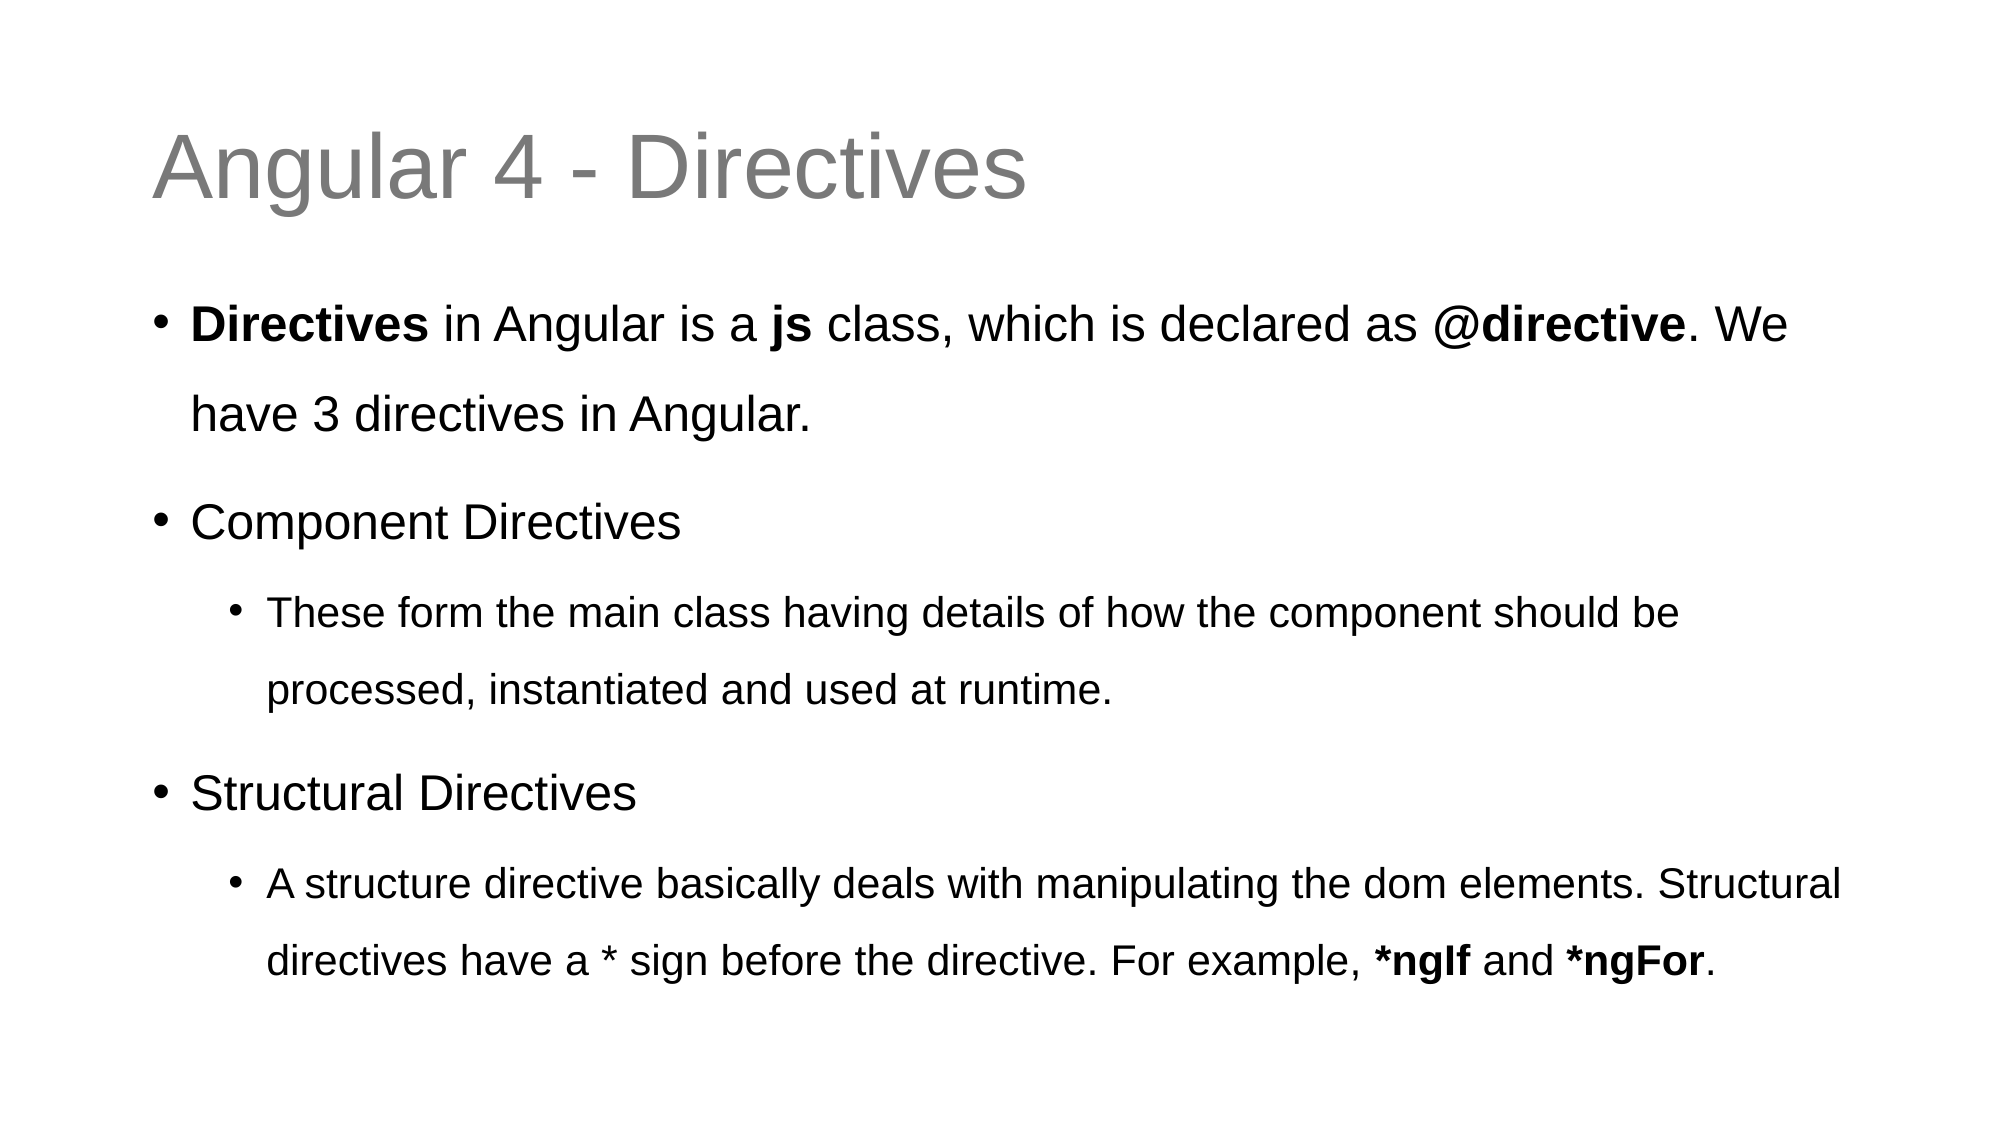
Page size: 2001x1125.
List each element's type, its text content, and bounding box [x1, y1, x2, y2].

title Angular 4 - Directives [137, 59, 1863, 253]
list Directives in Angular is a js class, which is declared as @directive. We have 3 directives in Angular. Component Directives These form the main class having details of how the component should be processed, instantiated and used at runtime. Structural Directives A structure directive basically deals with manipulating the dom elements. Structural directives have a * sign before the directive. For example, *ngIf and *ngFor. [137, 253, 1863, 1014]
